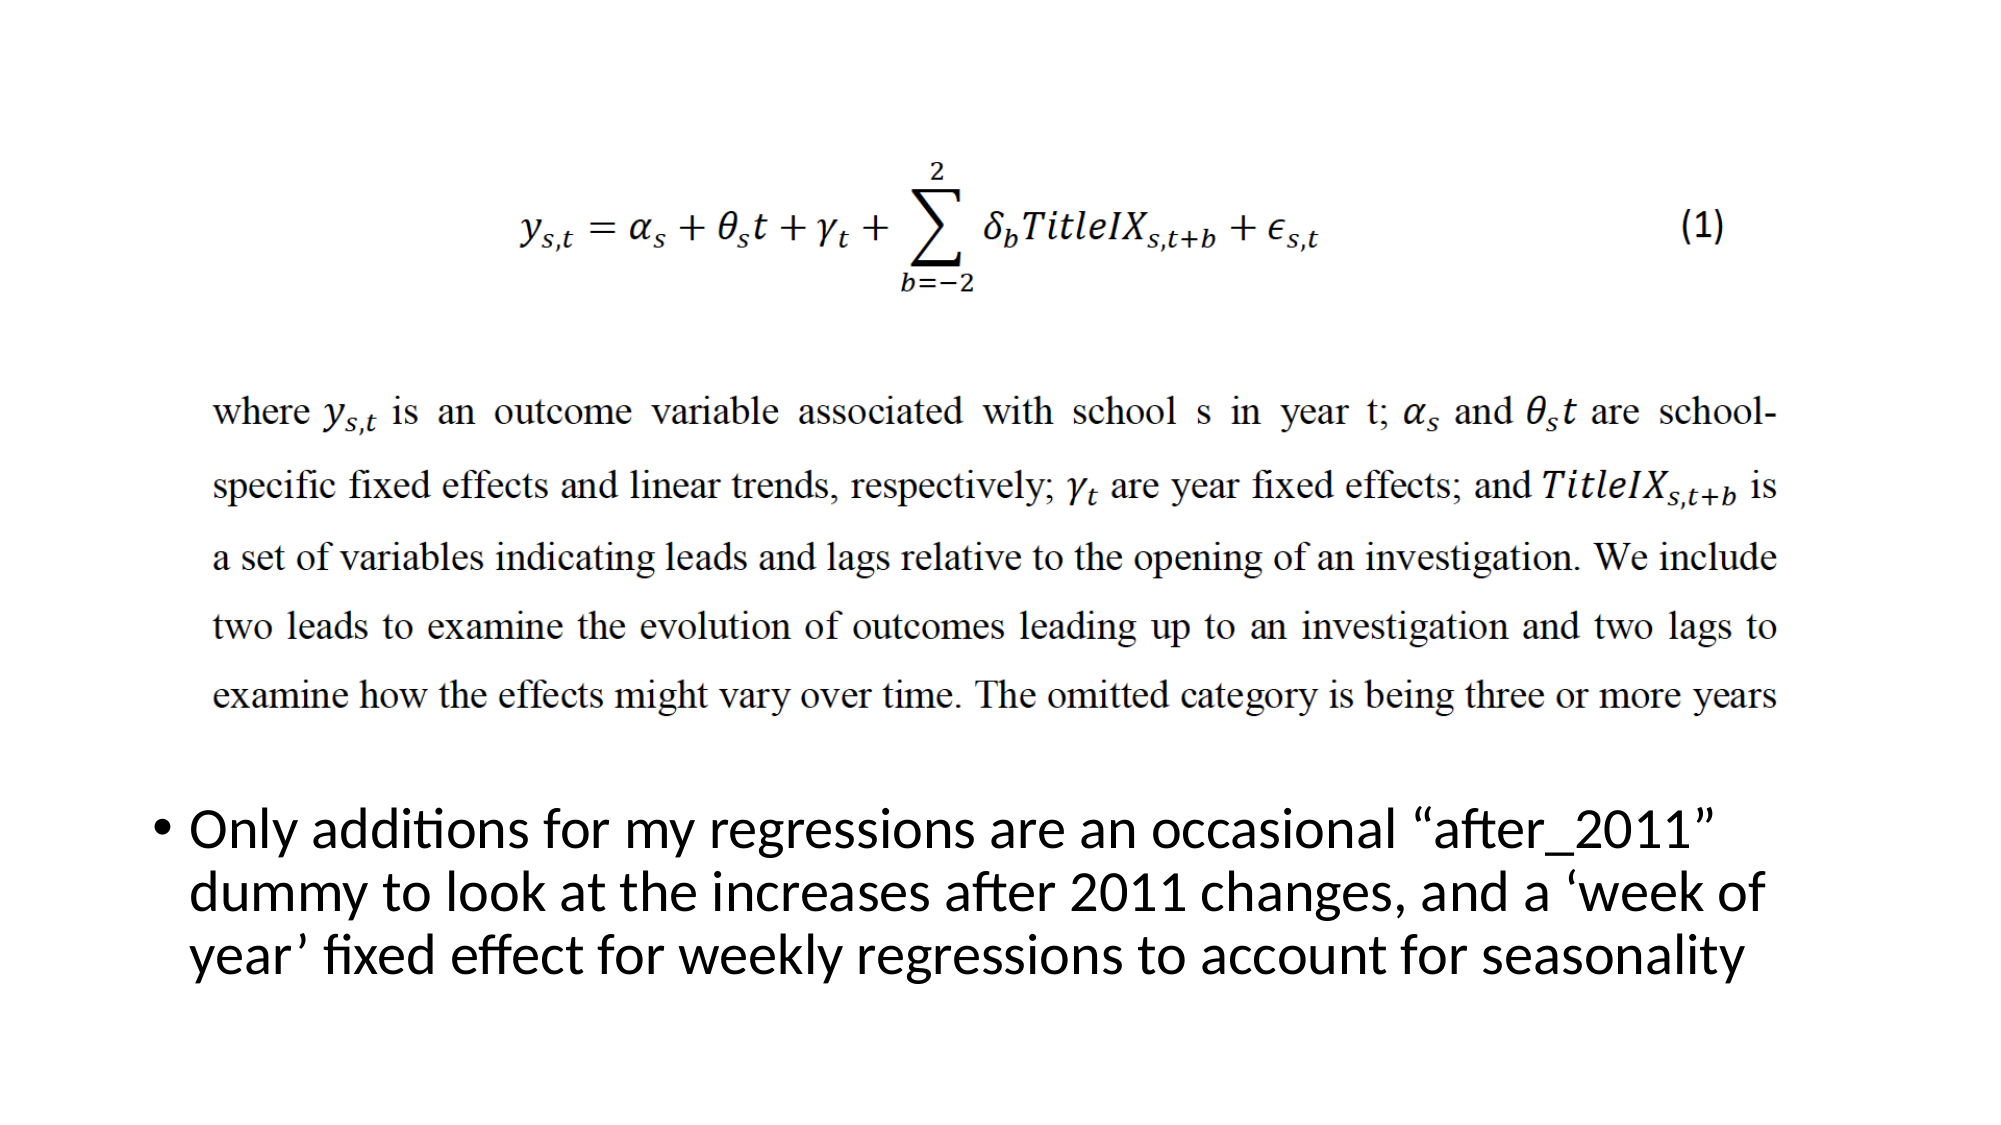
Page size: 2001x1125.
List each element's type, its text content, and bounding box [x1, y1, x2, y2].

picture [178, 113, 1822, 737]
list Only additions for my regressions are an occasional “after_2011” dummy to look at the increases after 2011 changes, and a ‘week of year’ fixed effect for weekly regressions to account for seasonality [137, 790, 1863, 1014]
